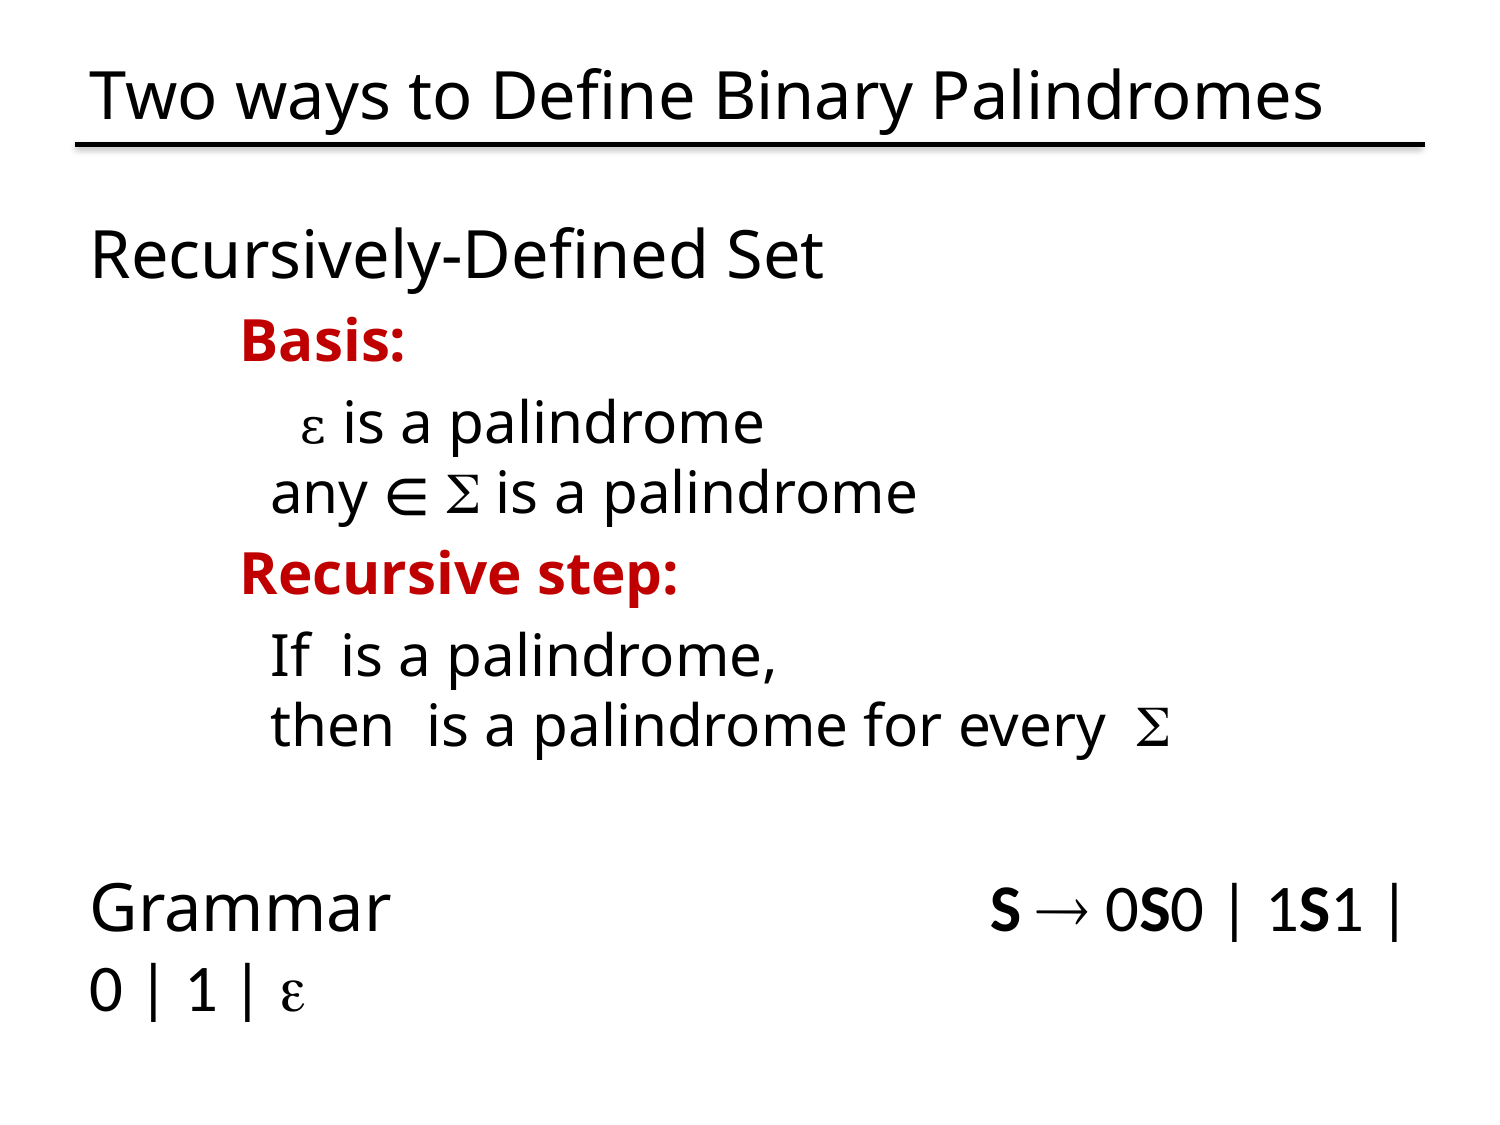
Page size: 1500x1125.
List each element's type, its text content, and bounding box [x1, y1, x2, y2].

title Two ways to Define Binary Palindromes [75, 45, 1425, 145]
